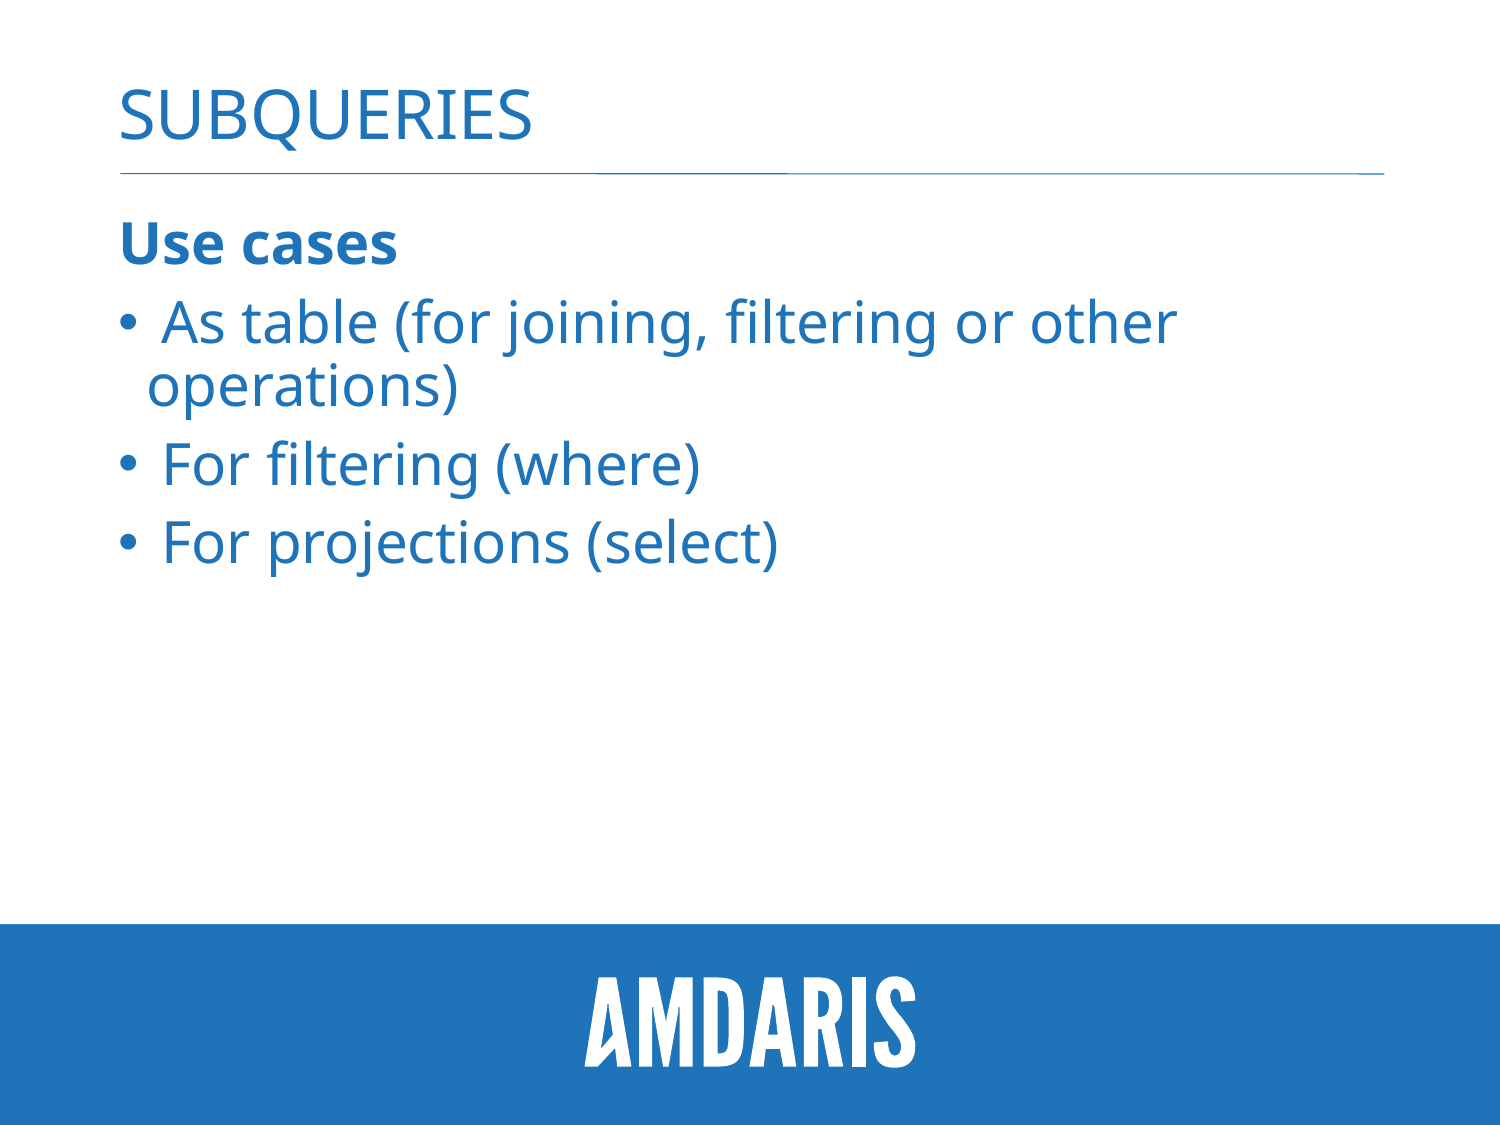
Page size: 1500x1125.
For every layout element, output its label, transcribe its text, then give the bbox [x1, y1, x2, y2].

list Use cases As table (for joining, filtering or other operations) For filtering (where) For projections (select) [103, 206, 1397, 887]
title Subqueries [103, 59, 1397, 175]
